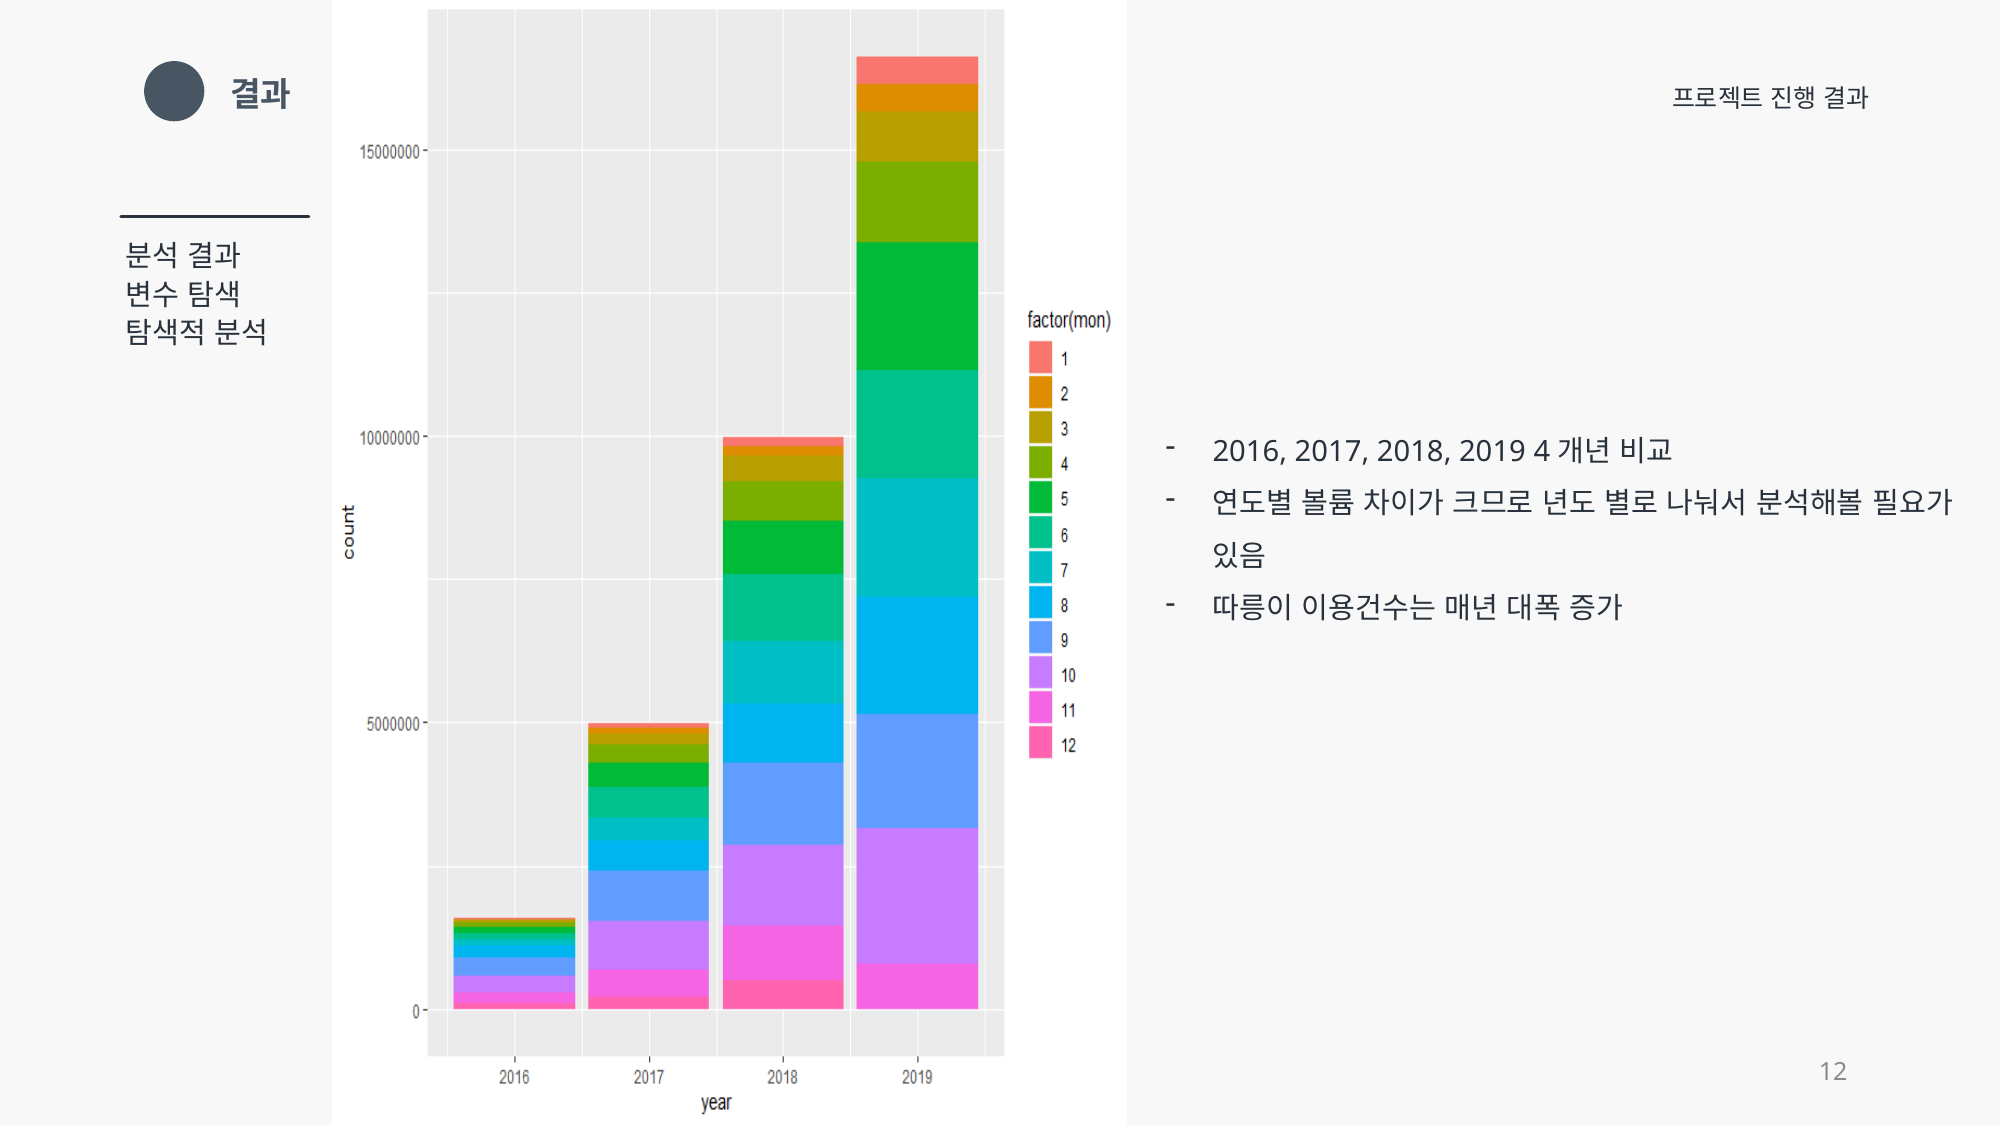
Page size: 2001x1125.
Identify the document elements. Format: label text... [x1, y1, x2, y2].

text_box 분석 결과 변수 탐색 탐색적 분석 [110, 226, 284, 357]
text_box [154, 60, 194, 67]
picture [332, 0, 1127, 1125]
text_box 프로젝트 진행 결과 [1657, 71, 1885, 120]
text_box [154, 115, 195, 123]
text_box 결과 [215, 61, 306, 121]
text_box 2016, 2017, 2018, 2019 4개년 비교 연도별 볼륨 차이가 크므로 년도 별로 나눠서 분석해볼 필요가 있음 따릉이 이용건수는 매년 대폭 증가 [1150, 407, 1980, 632]
slide_number 12 [1412, 1042, 1863, 1103]
text_box 04 [145, 67, 204, 115]
